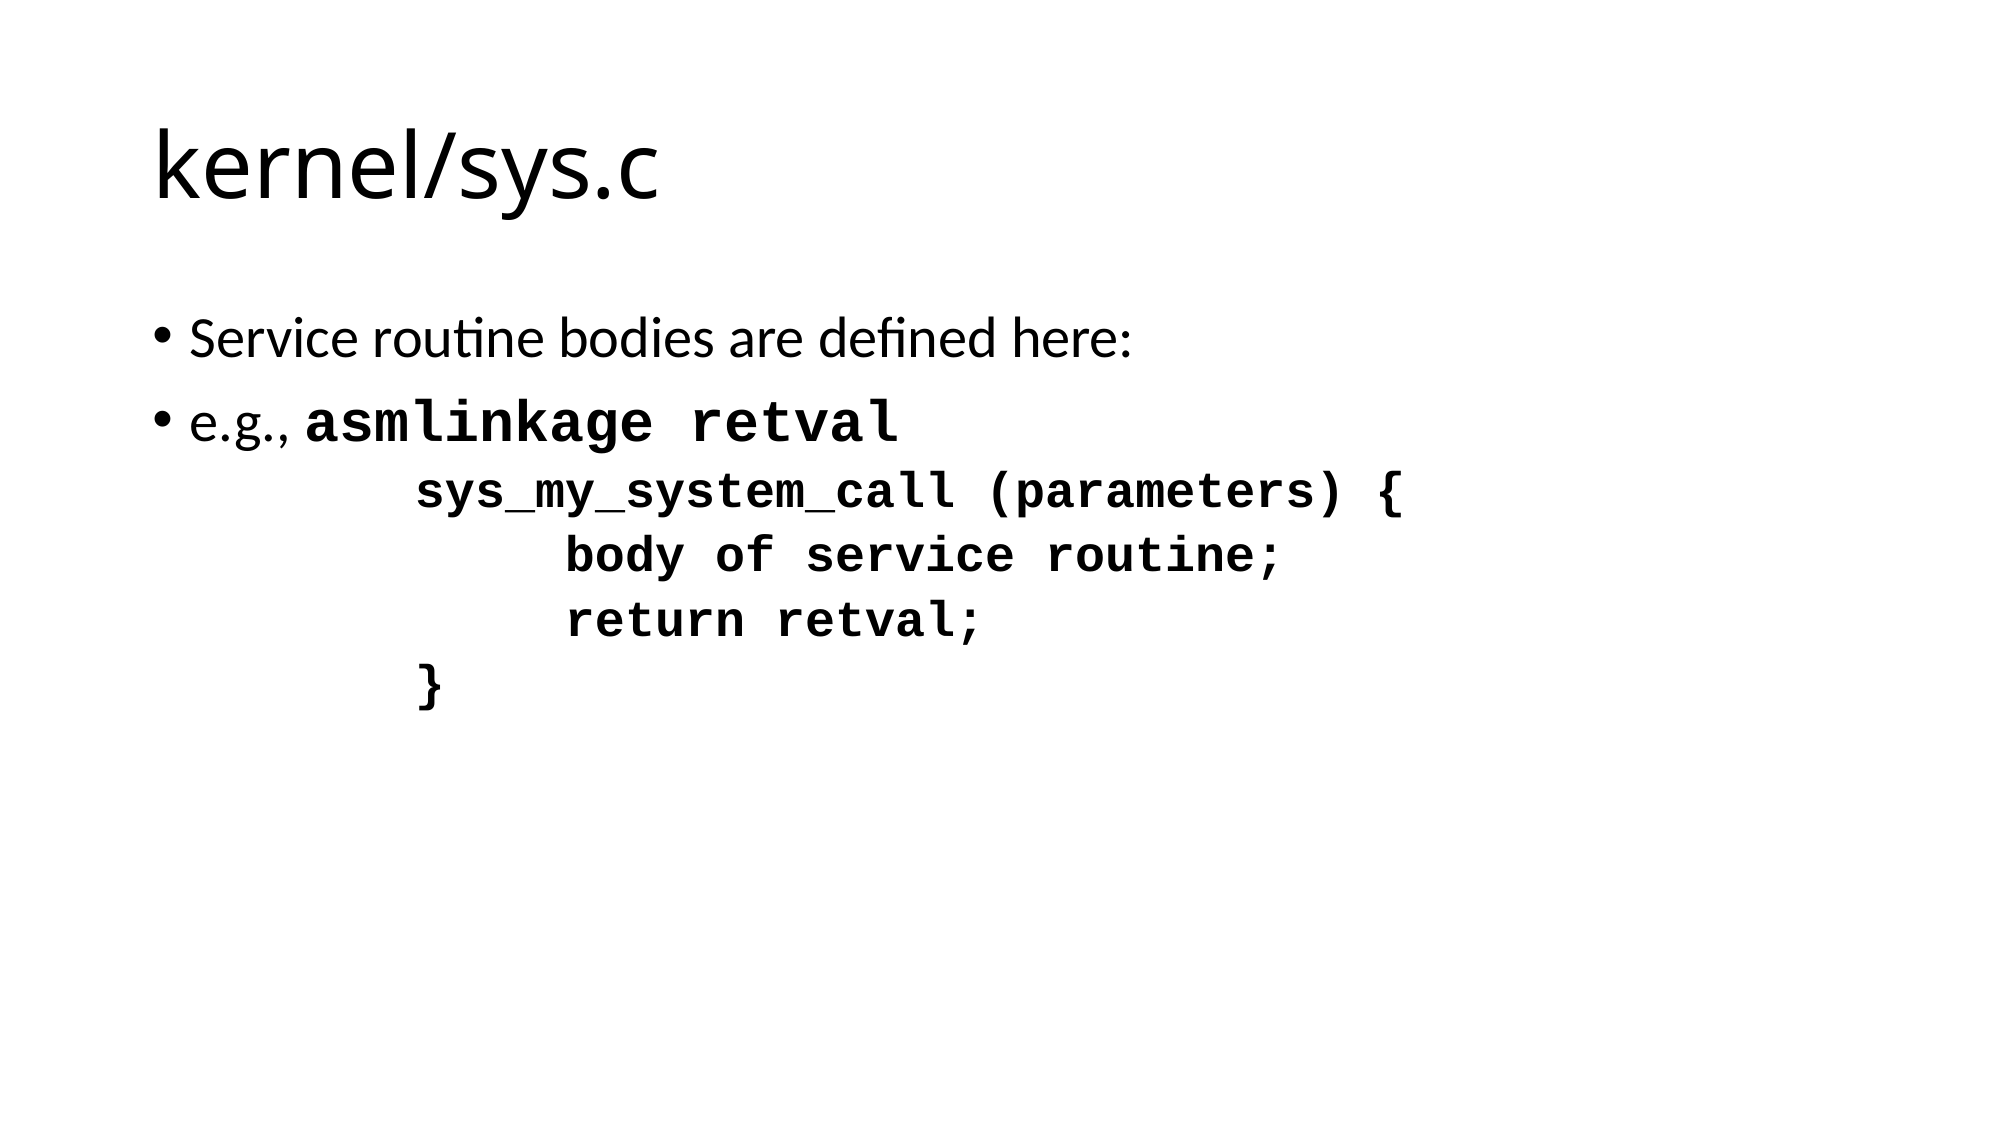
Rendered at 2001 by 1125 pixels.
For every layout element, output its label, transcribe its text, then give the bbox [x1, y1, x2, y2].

title kernel/sys.c [137, 59, 1863, 278]
list Service routine bodies are defined here: e.g., asmlinkage retval sys_my_system_call (parameters) { body of service routine; return retval; } [137, 299, 1863, 1014]
